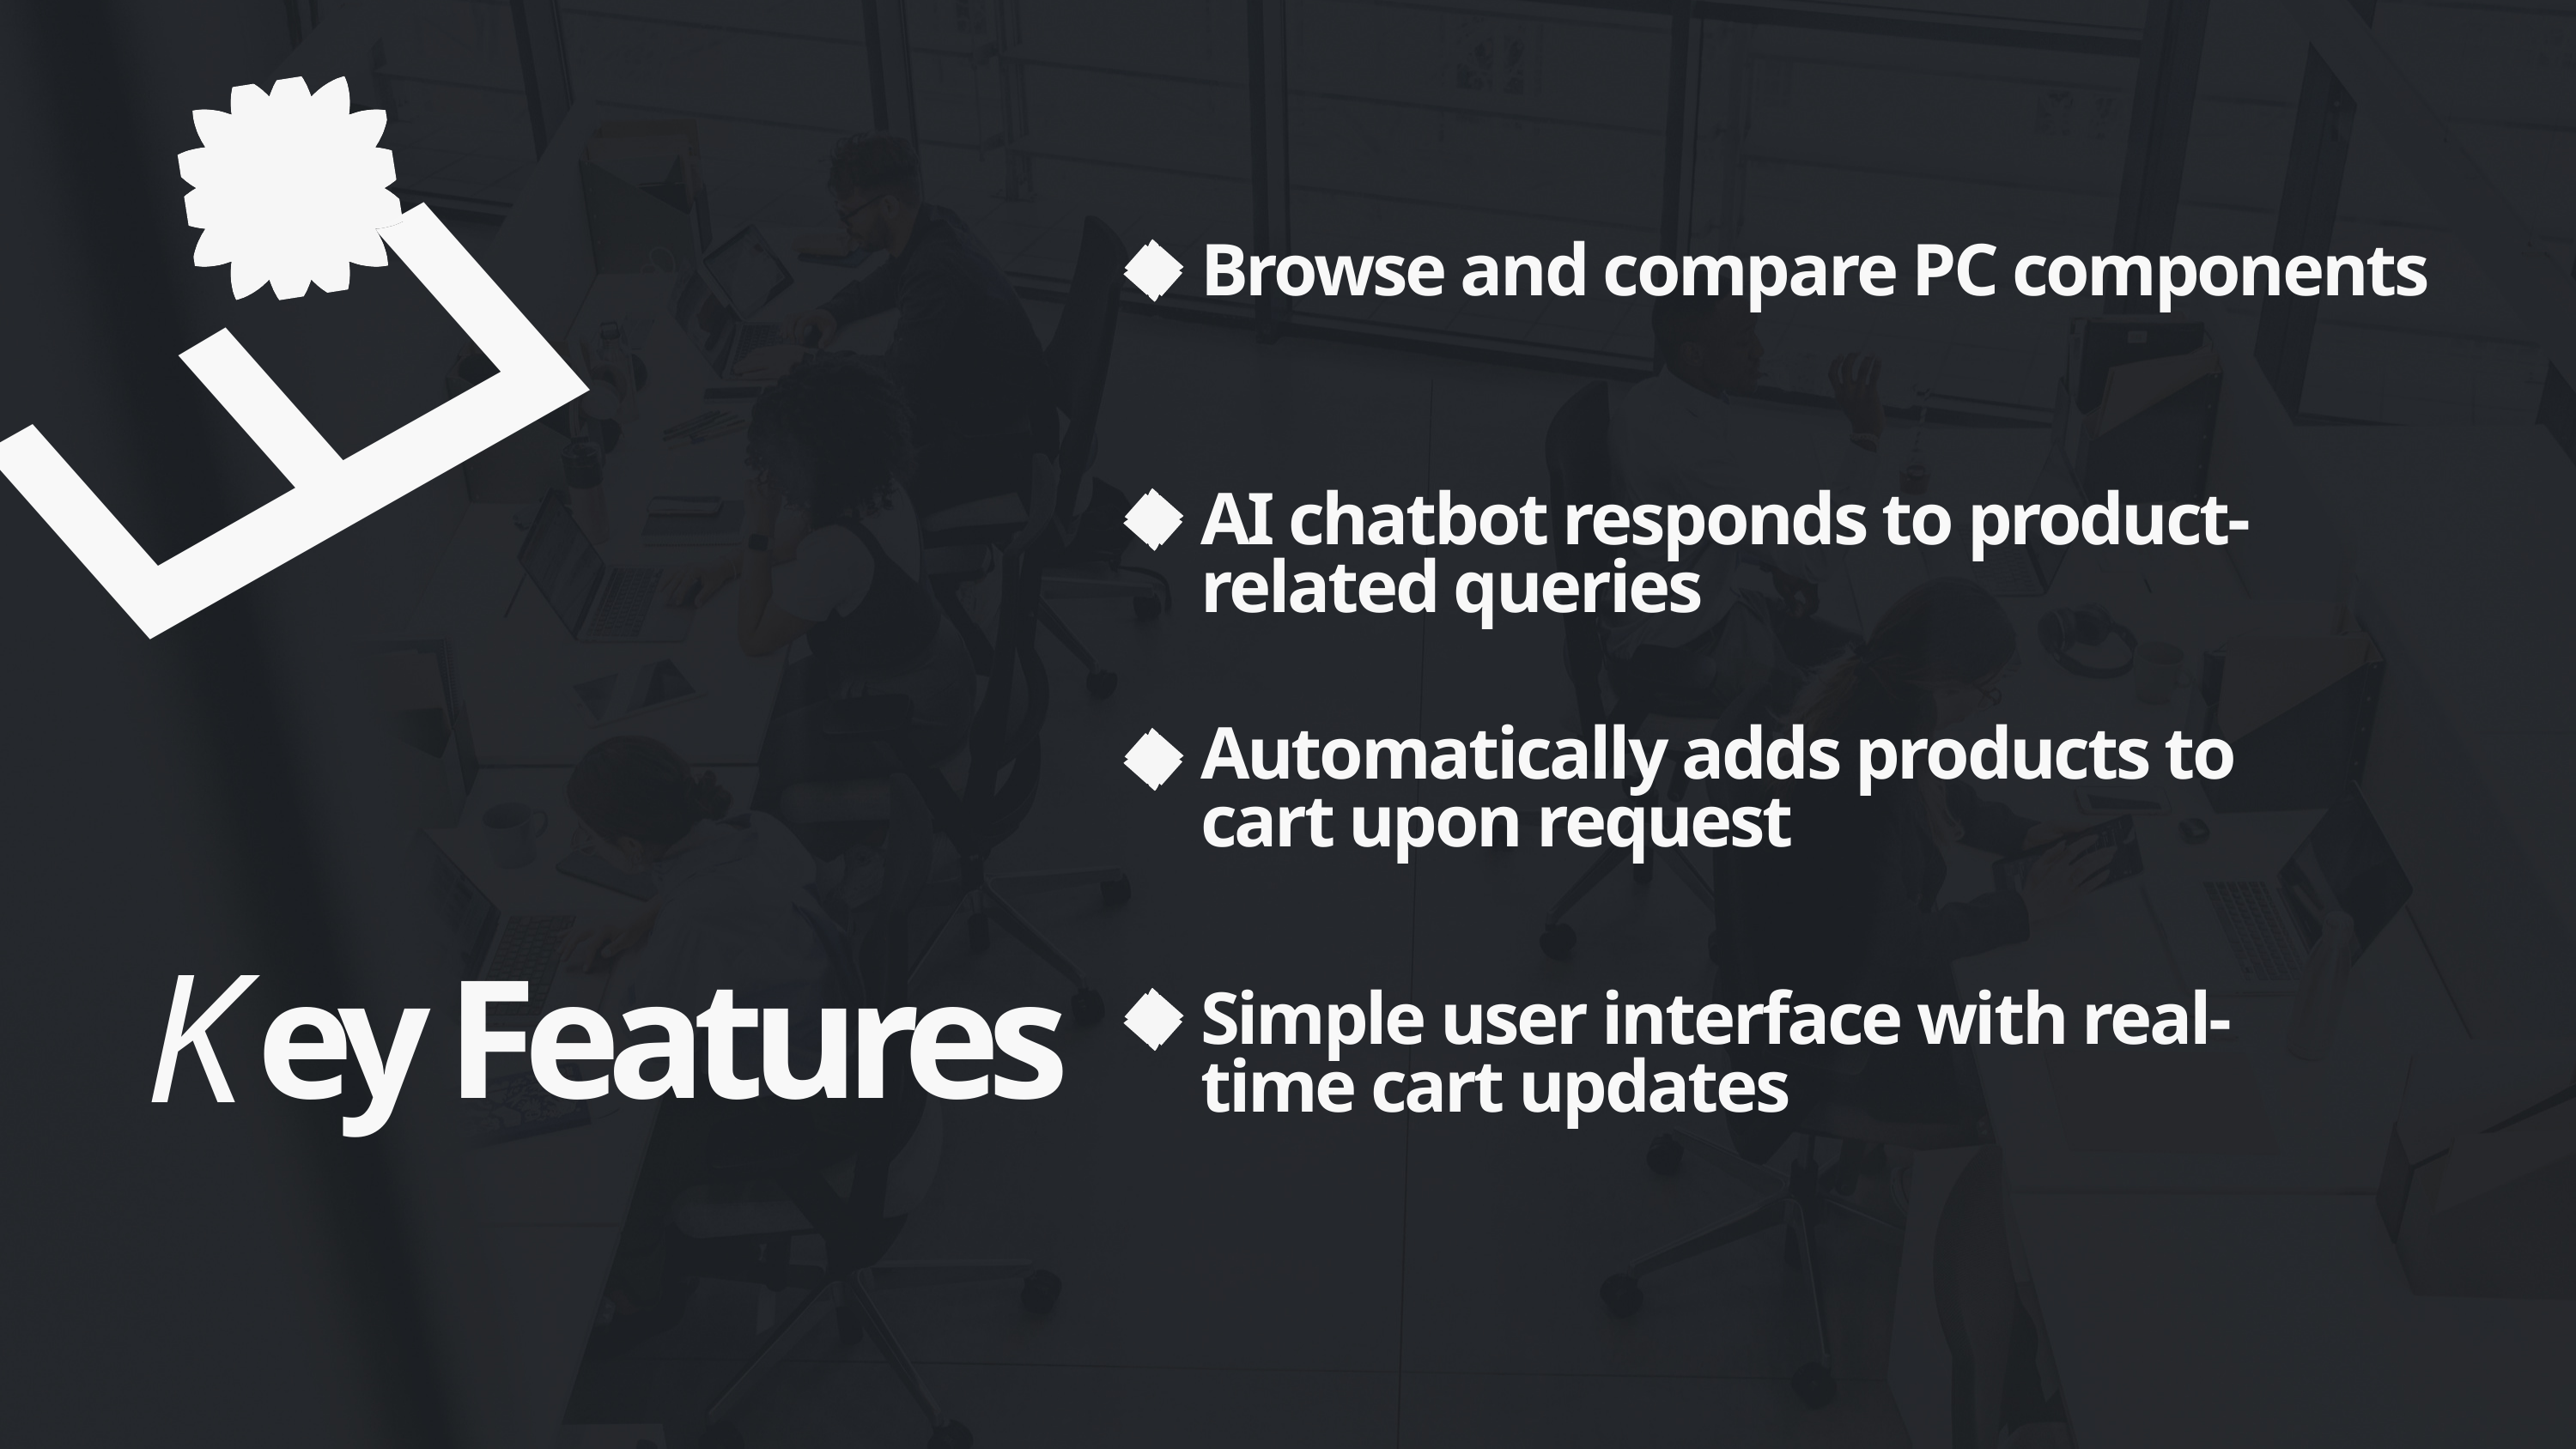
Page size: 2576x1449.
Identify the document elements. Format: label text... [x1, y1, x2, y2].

text_box [1121, 726, 1187, 792]
text_box K [144, 969, 240, 1139]
text_box ey Features [257, 975, 1335, 1131]
text_box Automatically adds products to cart upon request [1200, 724, 2300, 861]
text_box [1121, 986, 1187, 1052]
text_box AI chatbot responds to product-related queries [1200, 490, 2260, 627]
text_box [0, 0, 2576, 1449]
text_box [1121, 238, 1187, 303]
text_box [1121, 487, 1187, 552]
text_box Simple user interface with real-time cart updates [1200, 990, 2300, 1127]
text_box E [0, 0, 714, 951]
text_box [168, 64, 412, 312]
text_box Browse and compare PC components [1200, 241, 2517, 311]
